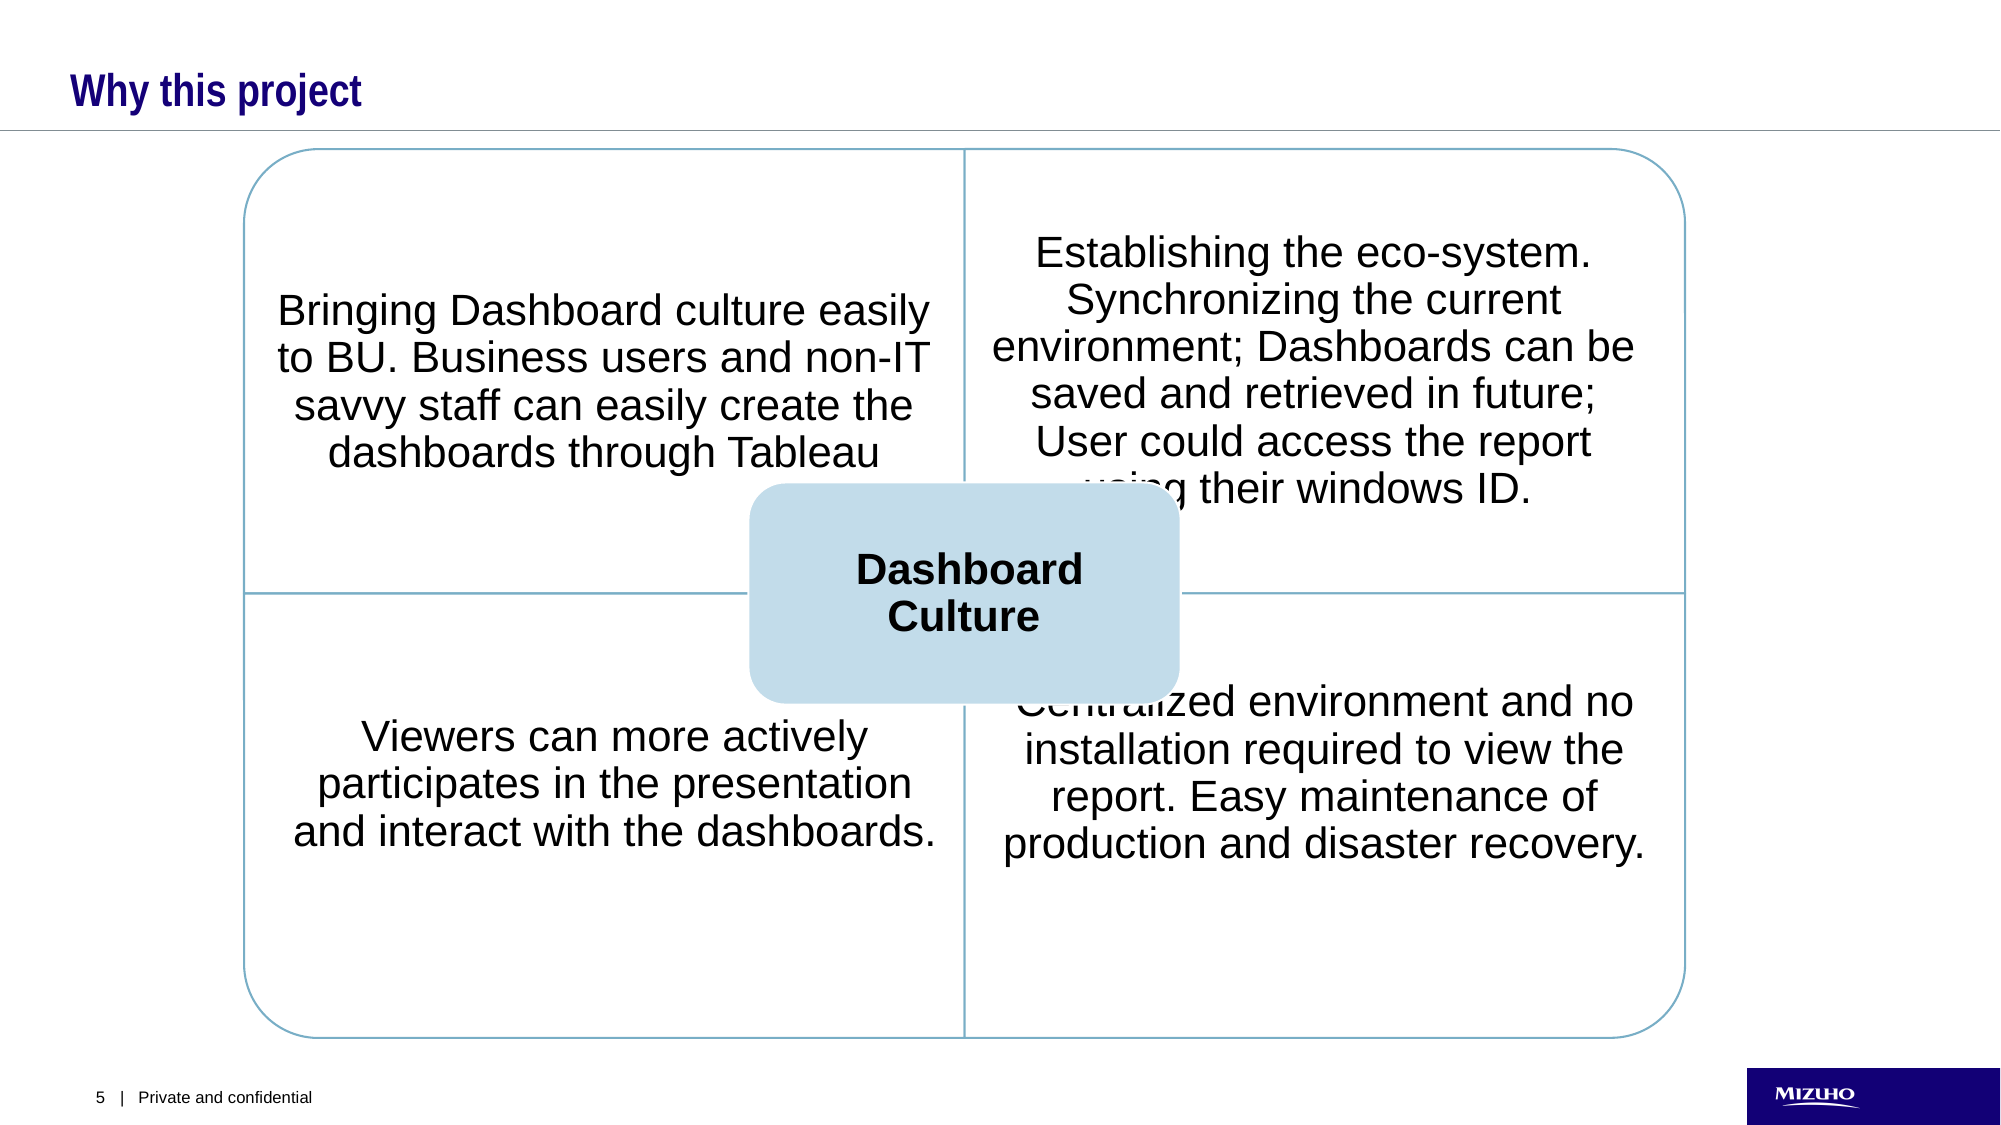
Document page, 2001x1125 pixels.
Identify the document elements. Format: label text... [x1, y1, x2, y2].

title Why this project [70, 0, 1930, 131]
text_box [243, 148, 1686, 1039]
picture [1747, 1068, 2001, 1125]
